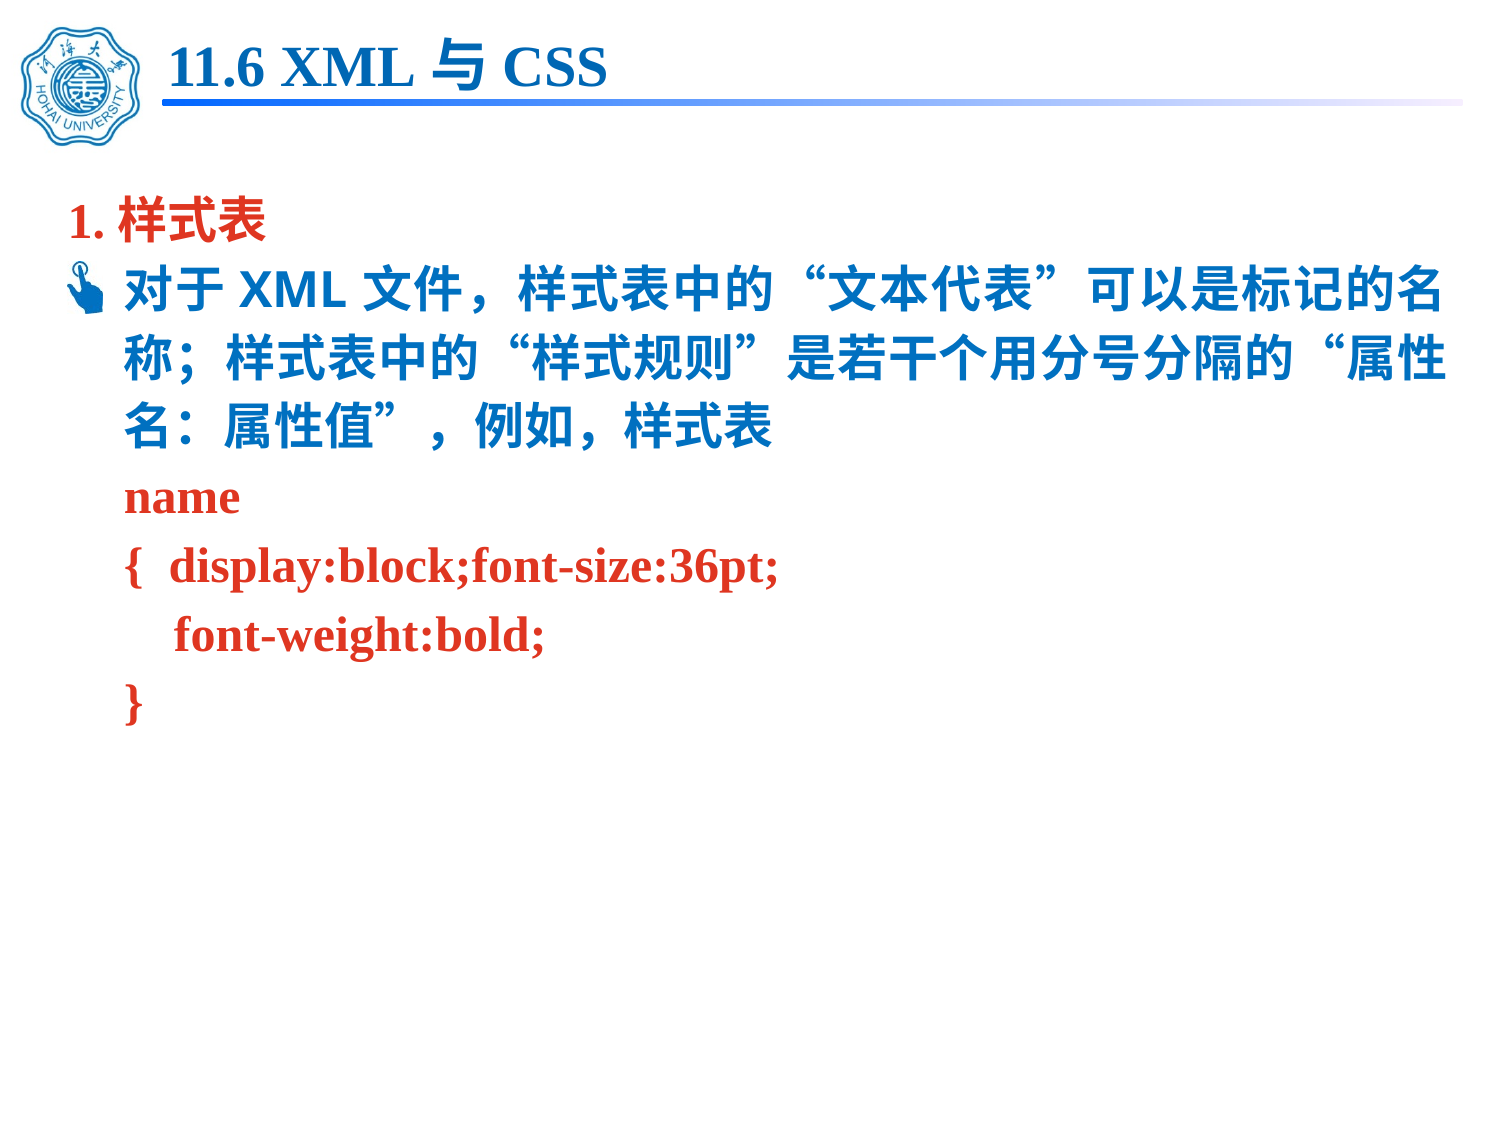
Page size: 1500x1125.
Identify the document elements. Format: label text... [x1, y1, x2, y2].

picture [0, 0, 159, 169]
text_box [162, 99, 1463, 106]
picture [67, 261, 103, 314]
text_box 11.6 XML与CSS [159, 20, 916, 105]
text_box 1.样式表 对于XML文件，样式表中的“文本代表”可以是标记的名称；样式表中的“样式规则”是若干个用分号分隔的“属性名：属性值”，例如，样式表 name { display:block;font-size:36pt; font-weight:bold; } [52, 172, 1462, 769]
